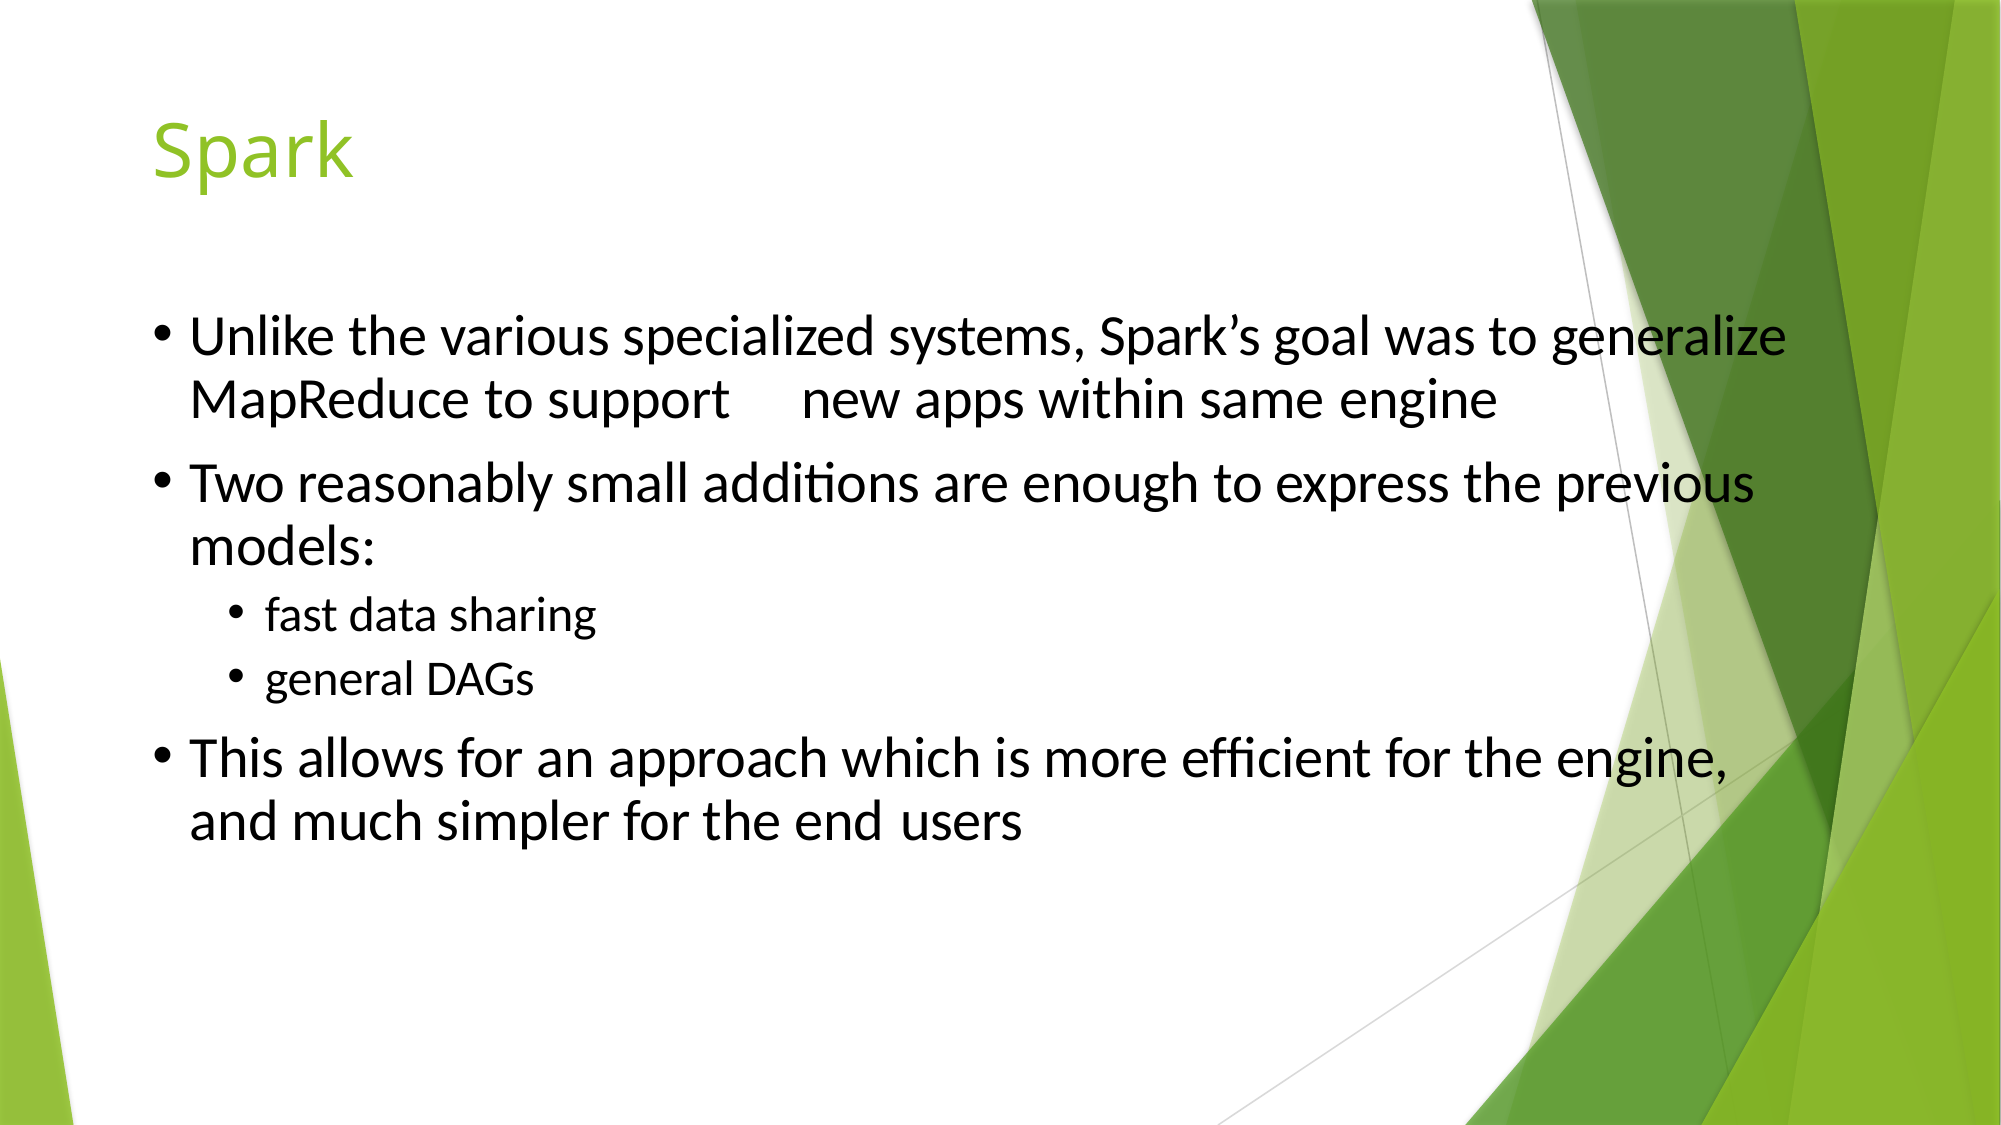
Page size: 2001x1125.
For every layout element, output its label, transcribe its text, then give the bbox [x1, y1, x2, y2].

title Spark [150, 100, 449, 291]
text_box Unlike the various specialized systems, Spark’s goal was to generalize MapReduce to support new apps within same engine Two reasonably small additions are enough to express the previous models: fast data sharing general DAGs This allows for an approach which is more efﬁcient for the engine, and much simpler for the end users [150, 294, 1815, 853]
